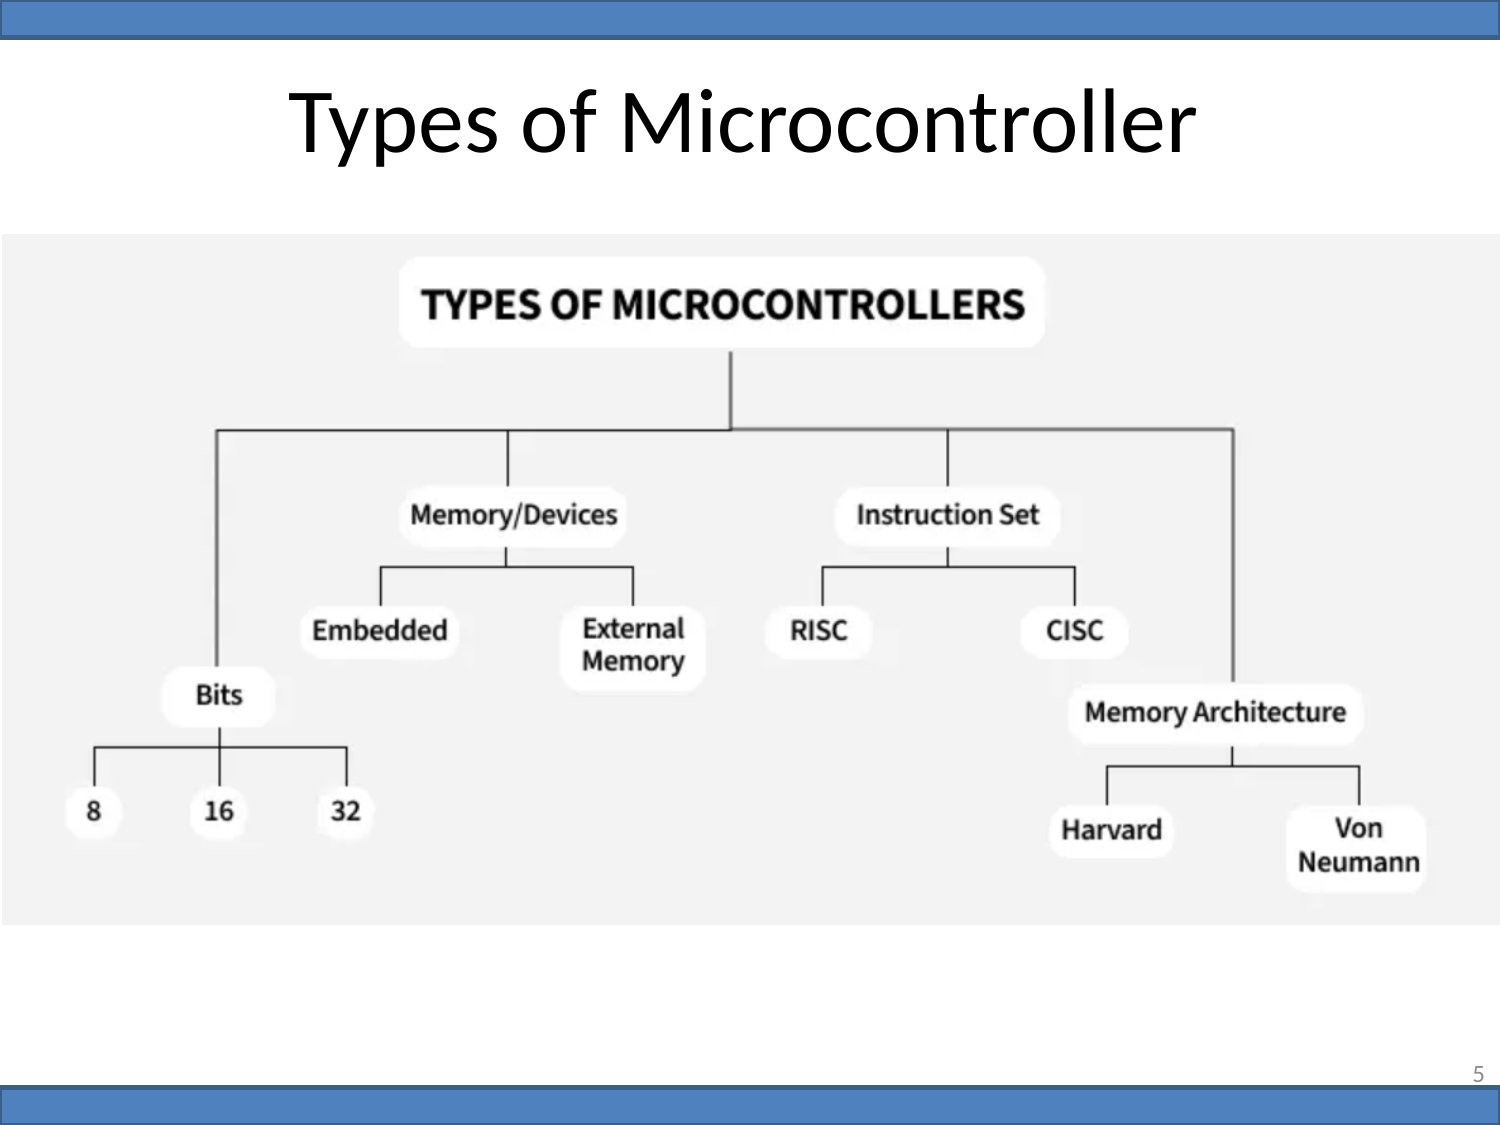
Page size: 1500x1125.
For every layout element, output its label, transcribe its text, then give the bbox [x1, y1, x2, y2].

picture [1, 234, 1500, 926]
title Types of Microcontroller [0, 45, 1488, 188]
slide_number 5 [1149, 1042, 1500, 1103]
